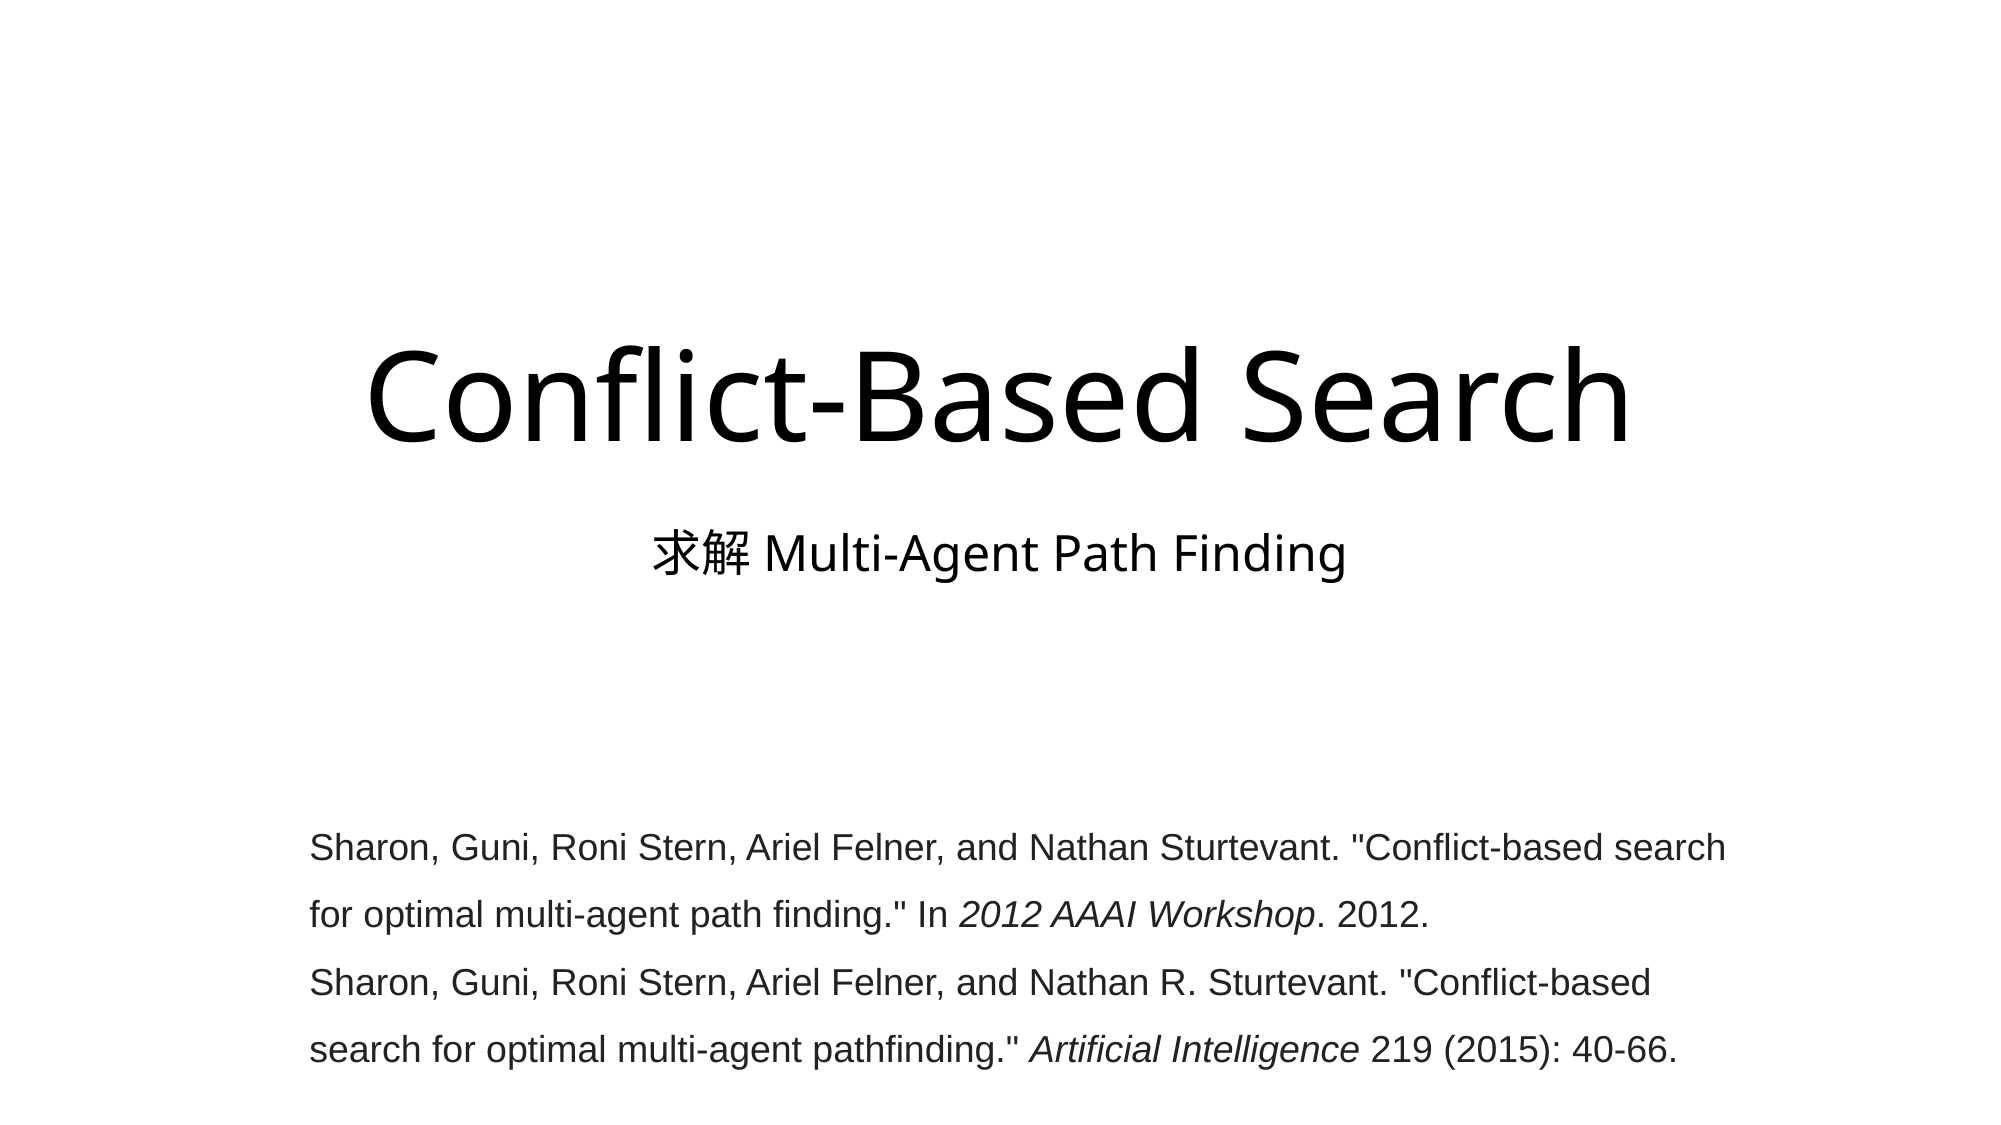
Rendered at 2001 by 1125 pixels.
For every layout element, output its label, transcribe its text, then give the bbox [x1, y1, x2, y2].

subtitle 求解Multi-Agent Path Finding [249, 521, 1750, 720]
title Conflict-Based Search [249, 84, 1750, 476]
text_box Sharon, Guni, Roni Stern, Ariel Felner, and Nathan Sturtevant. "Conflict-based search for optimal multi-agent path finding." In 2012 AAAI Workshop. 2012. Sharon, Guni, Roni Stern, Ariel Felner, and Nathan R. Sturtevant. "Conflict-based search for optimal multi-agent pathfinding." Artificial Intelligence 219 (2015): 40-66. [294, 792, 1768, 1078]
